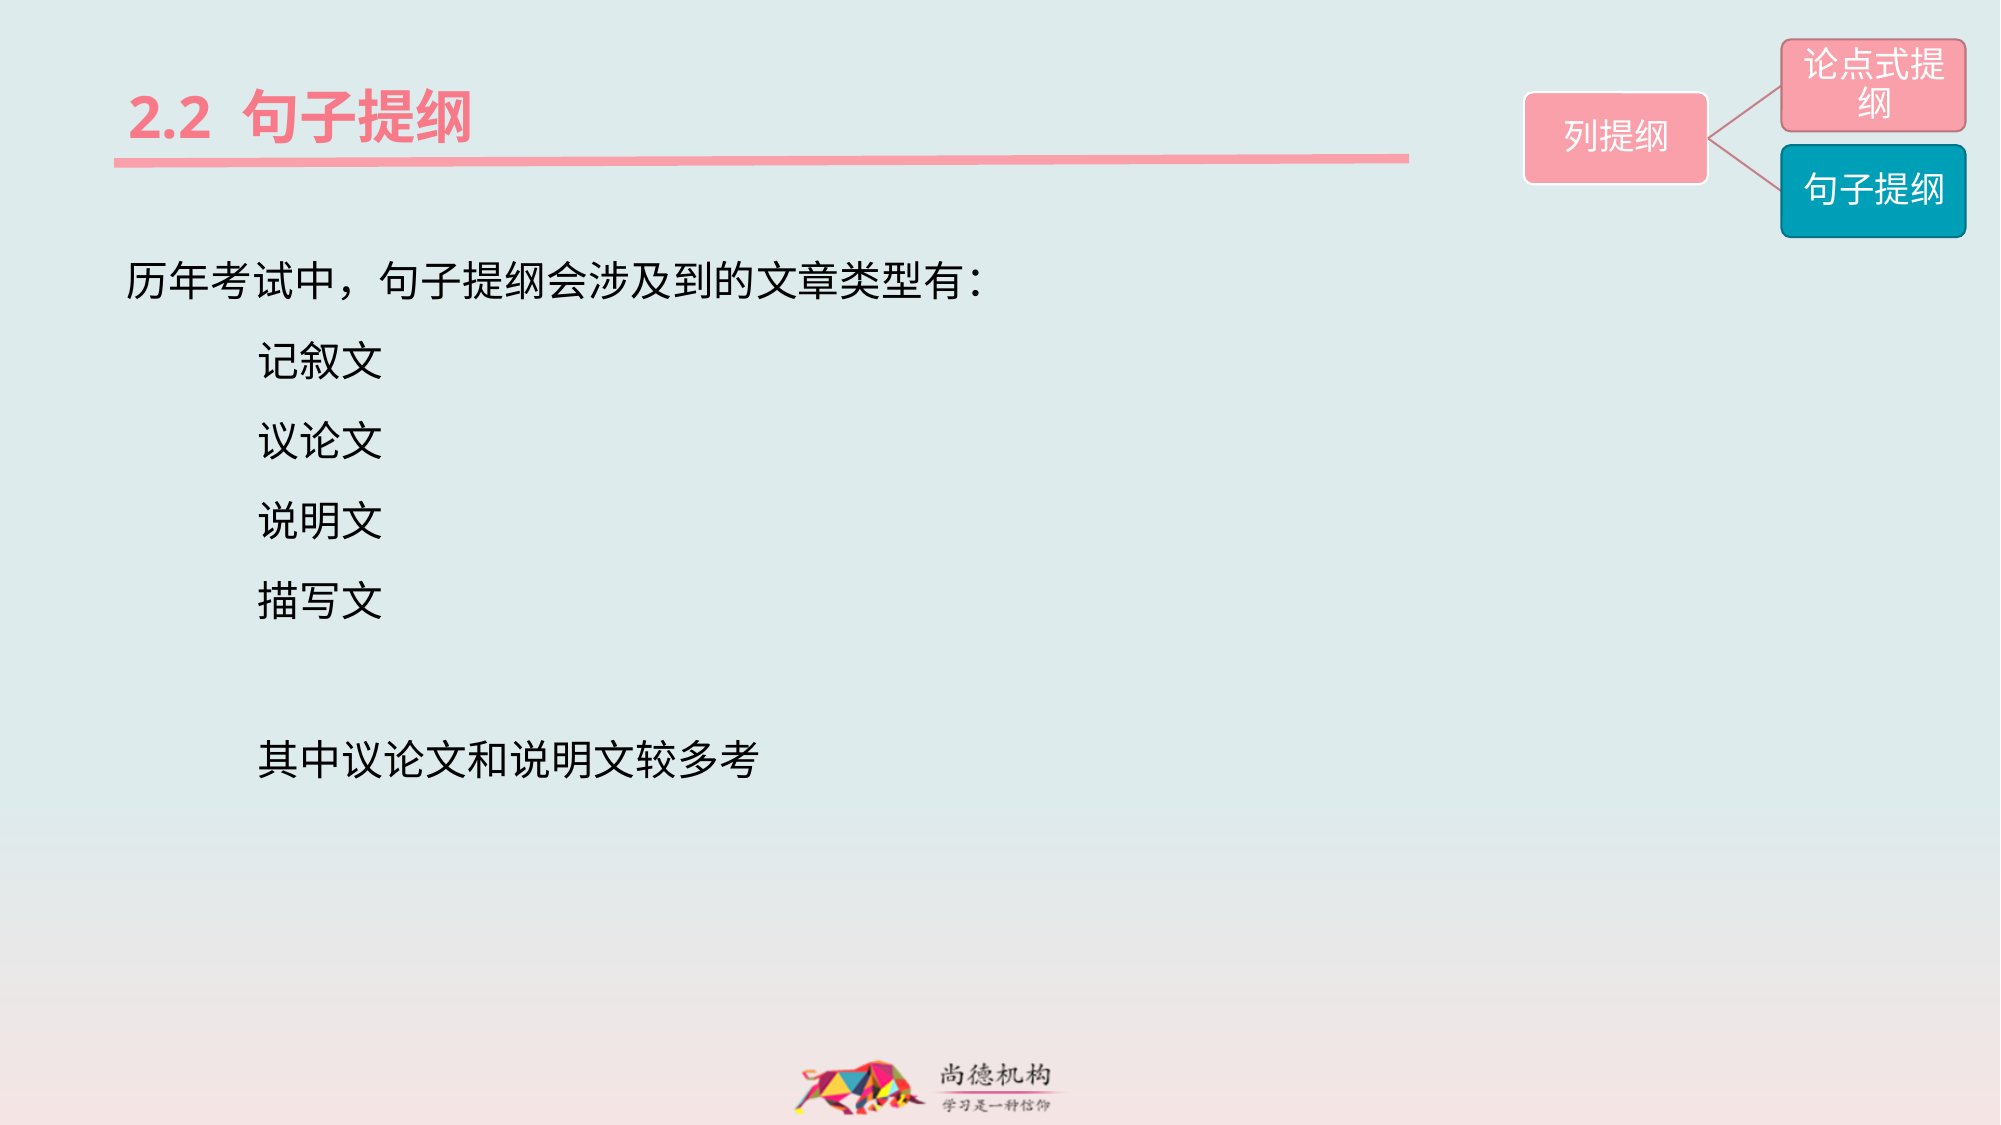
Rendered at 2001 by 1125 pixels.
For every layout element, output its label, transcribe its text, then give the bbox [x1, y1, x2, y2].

text_box 历年考试中，句子提纲会涉及到的文章类型有： 记叙文 议论文 说明文 描写文 其中议论文和说明文较多考 [90, 219, 1446, 792]
picture [786, 1053, 1236, 1125]
text_box 2.2 句子提纲 [113, 72, 1368, 158]
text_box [1523, 0, 1966, 277]
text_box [113, 158, 1410, 163]
